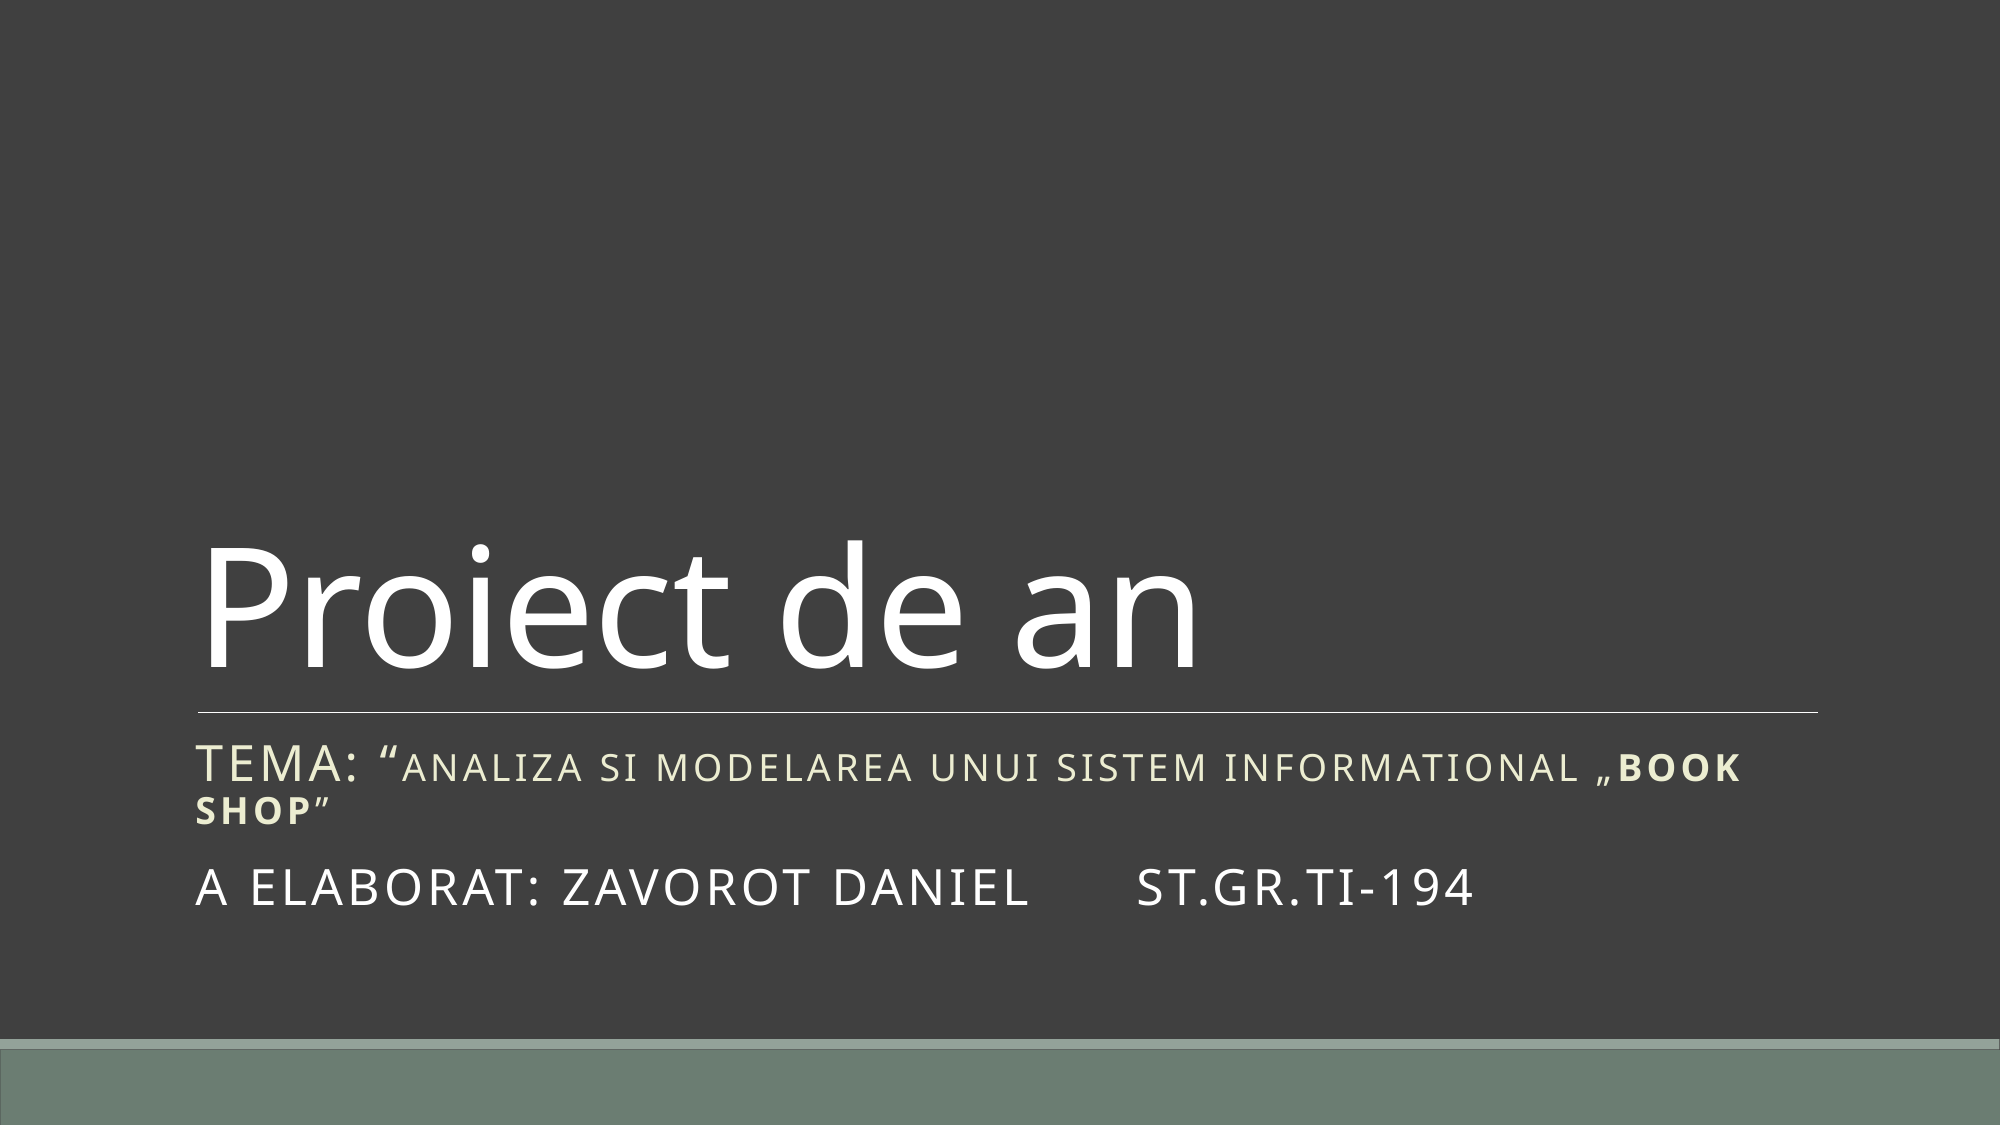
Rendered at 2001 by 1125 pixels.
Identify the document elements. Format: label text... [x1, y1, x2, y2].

subtitle Tema: “Analiza si modelarea unui sistem informational „Book Shop” A elaborat: Zavorot daniel st.gr.TI-194 [180, 730, 1831, 915]
title Proiect de an [180, 124, 1830, 710]
